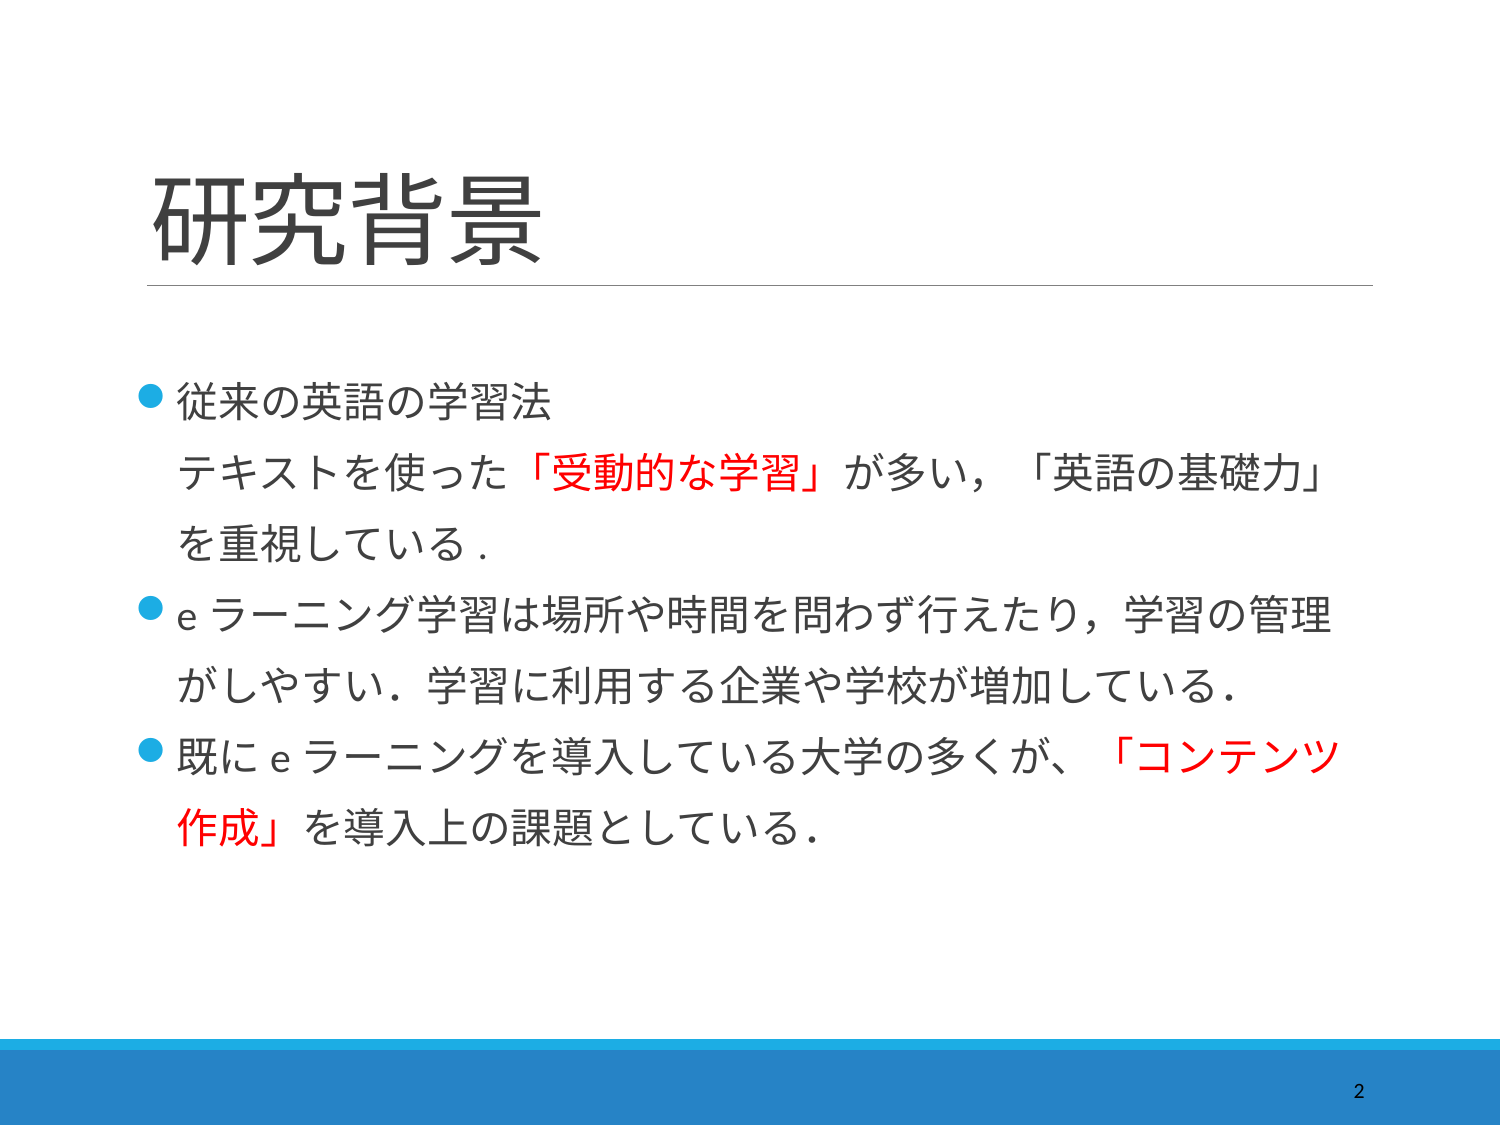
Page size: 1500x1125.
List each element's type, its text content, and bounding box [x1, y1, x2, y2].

slide_number 2 [1218, 1059, 1380, 1120]
list 従来の英語の学習法 テキストを使った「受動的な学習」が多い，「英語の基礎力」 を重視している. eラーニング学習は場所や時間を問わず行えたり，学習の管理 がしやすい．学習に利用する企業や学校が増加している． 既にeラーニングを導入している大学の多くが、「コンテンツ 作成」を導入上の課題としている． [135, 302, 1373, 963]
title 研究背景 [135, 47, 1373, 285]
